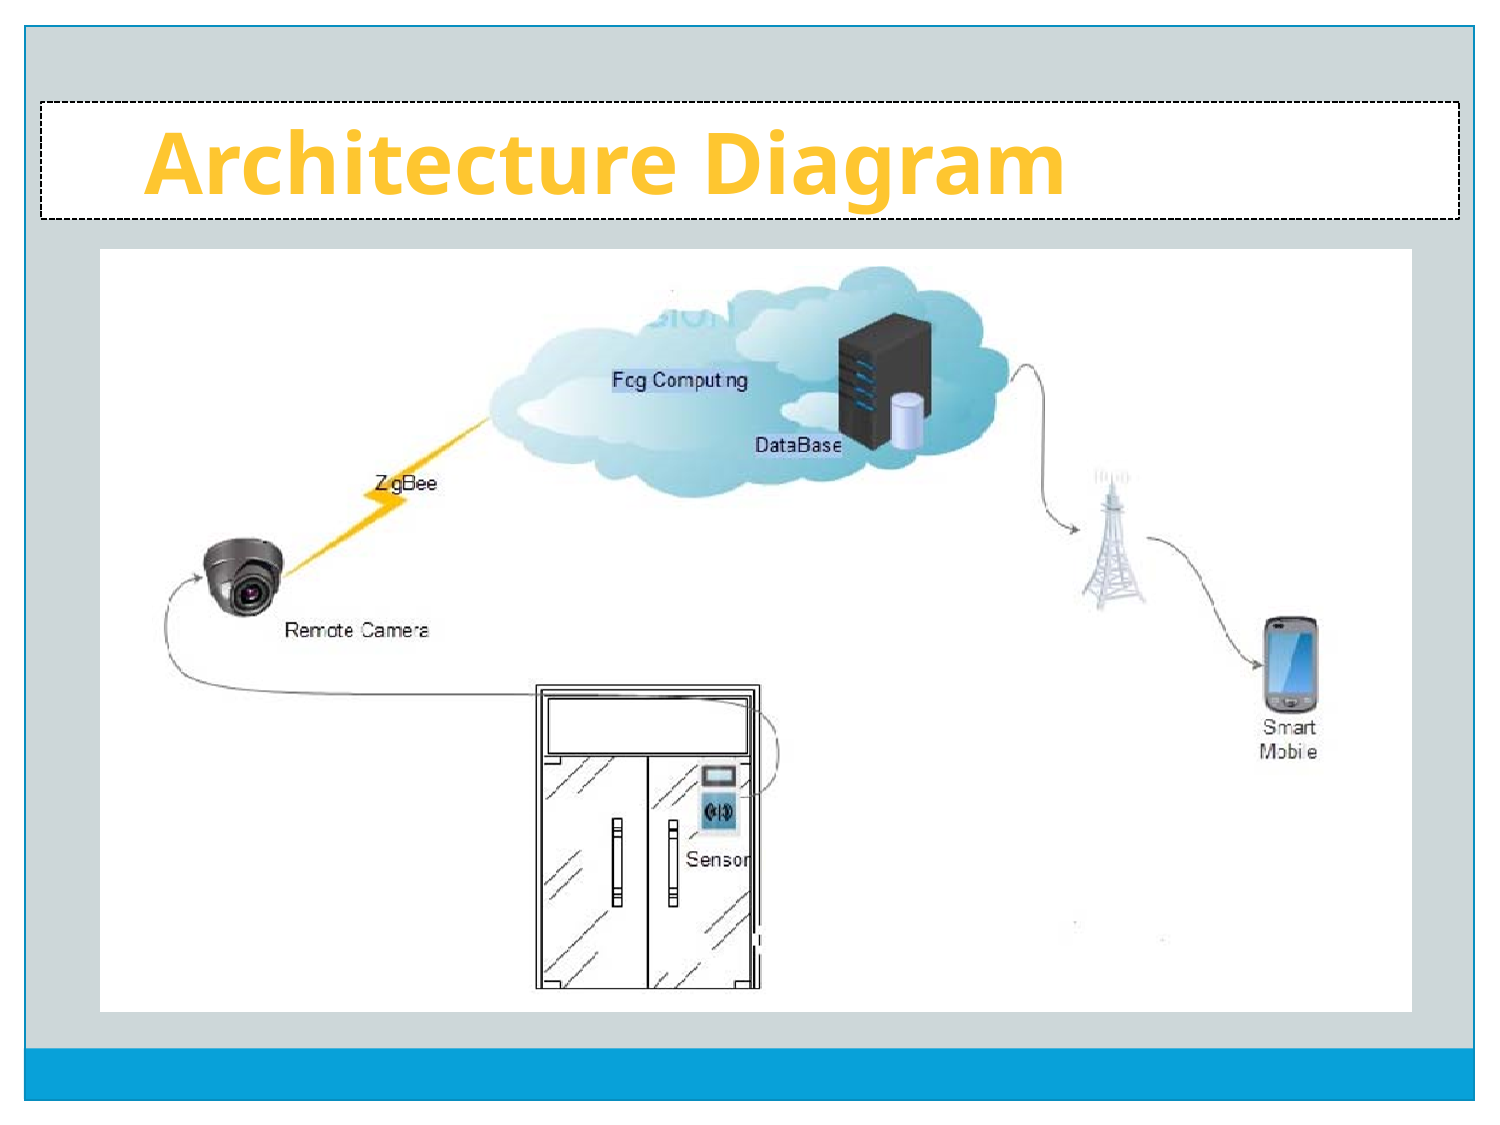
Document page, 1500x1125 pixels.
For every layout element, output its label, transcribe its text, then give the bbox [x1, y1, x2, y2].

text_box Architecture Diagram [40, 101, 1460, 220]
picture [100, 249, 1412, 1012]
